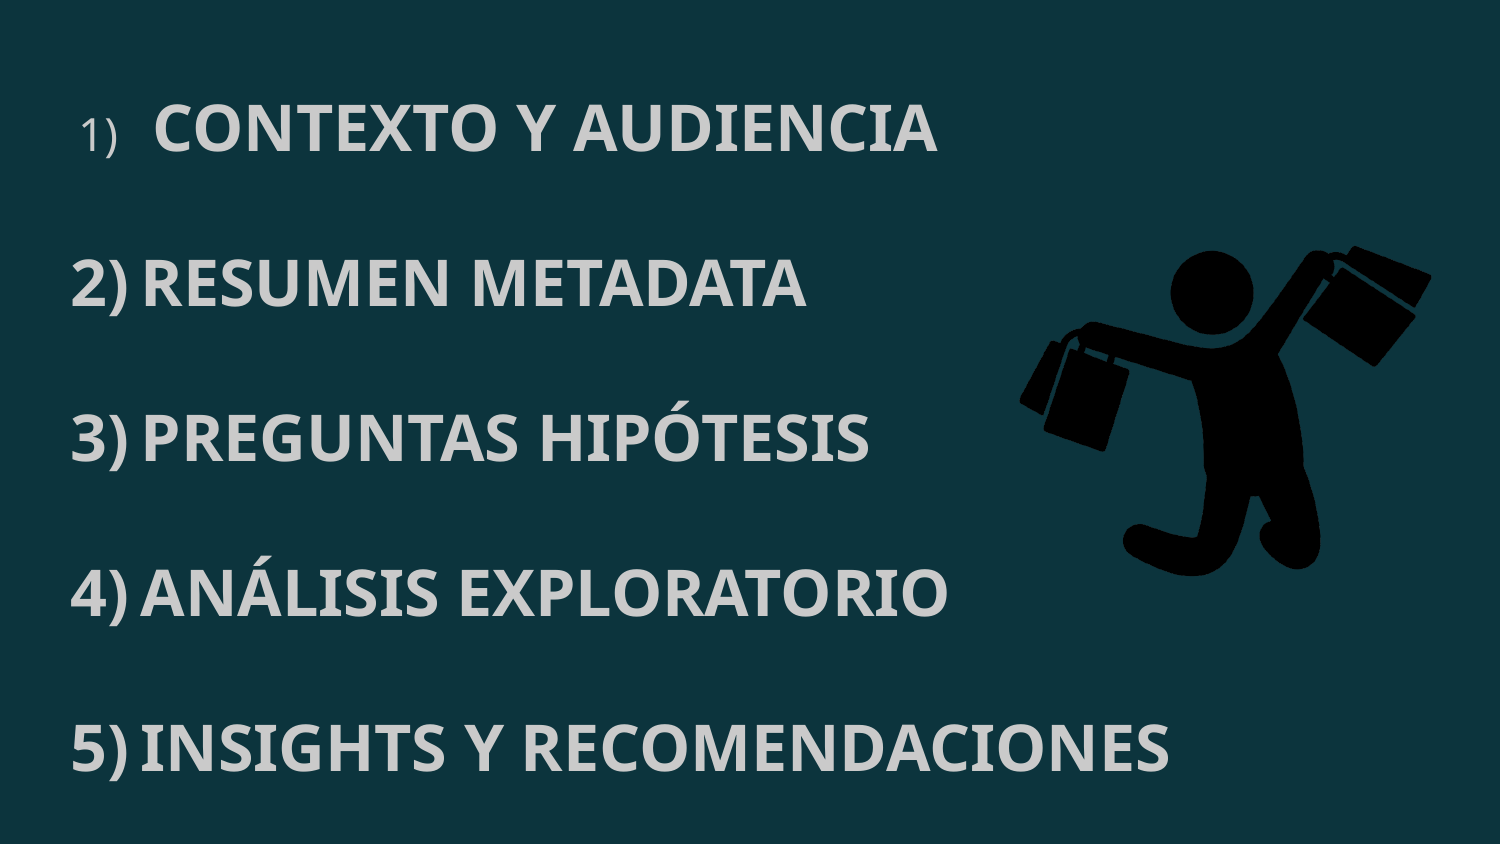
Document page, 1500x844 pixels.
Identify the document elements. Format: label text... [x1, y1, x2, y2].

picture [985, 186, 1457, 658]
text_box CONTEXTO Y AUDIENCIA RESUMEN METADATA PREGUNTAS HIPÓTESIS ANÁLISIS EXPLORATORIO INSIGHTS Y RECOMENDACIONES [50, 72, 1228, 679]
